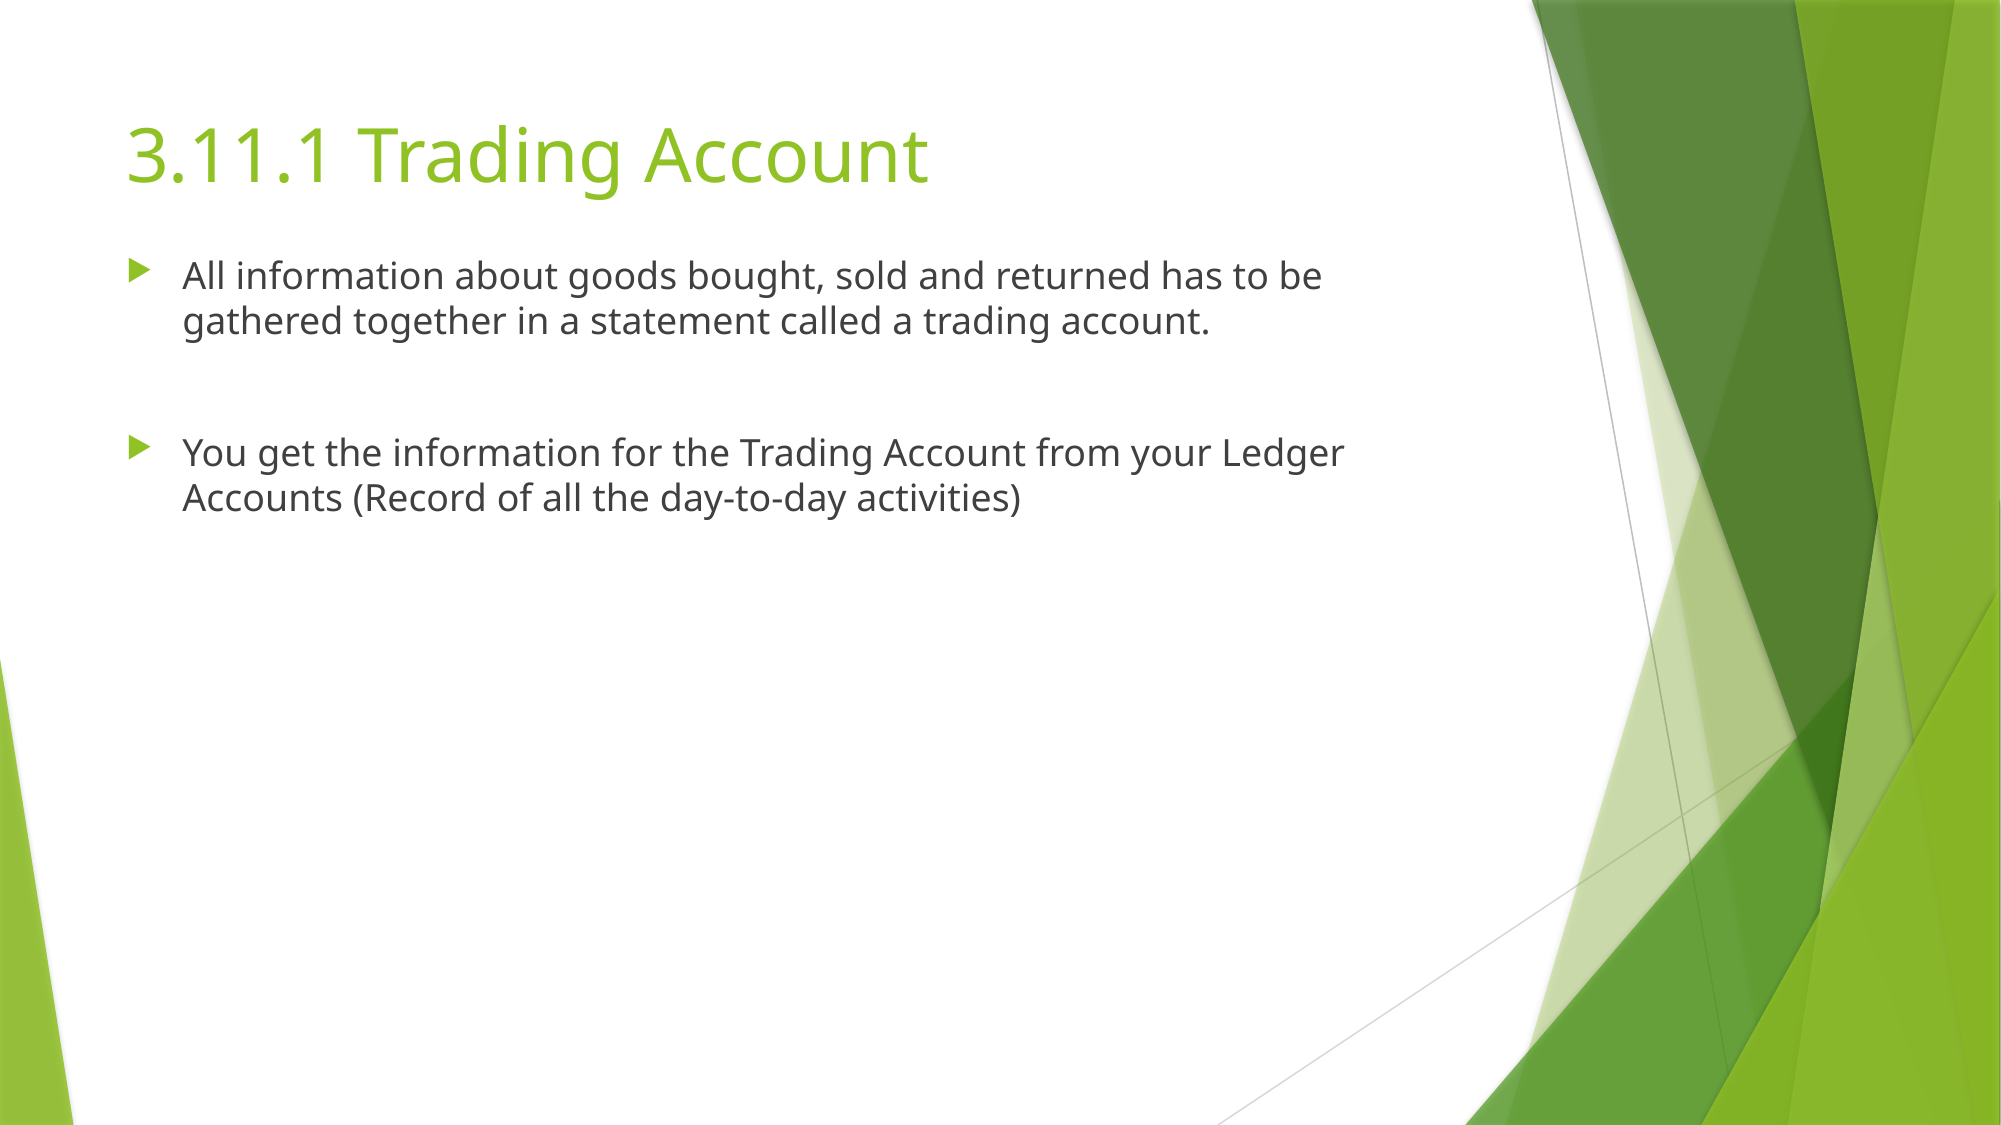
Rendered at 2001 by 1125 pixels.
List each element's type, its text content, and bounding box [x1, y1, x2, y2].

list All information about goods bought, sold and returned has to be gathered together in a statement called a trading account. You get the information for the Trading Account from your Ledger Accounts (Record of all the day-to-day activities) [111, 244, 1435, 881]
title 3.11.1 Trading Account [111, 99, 1522, 317]
